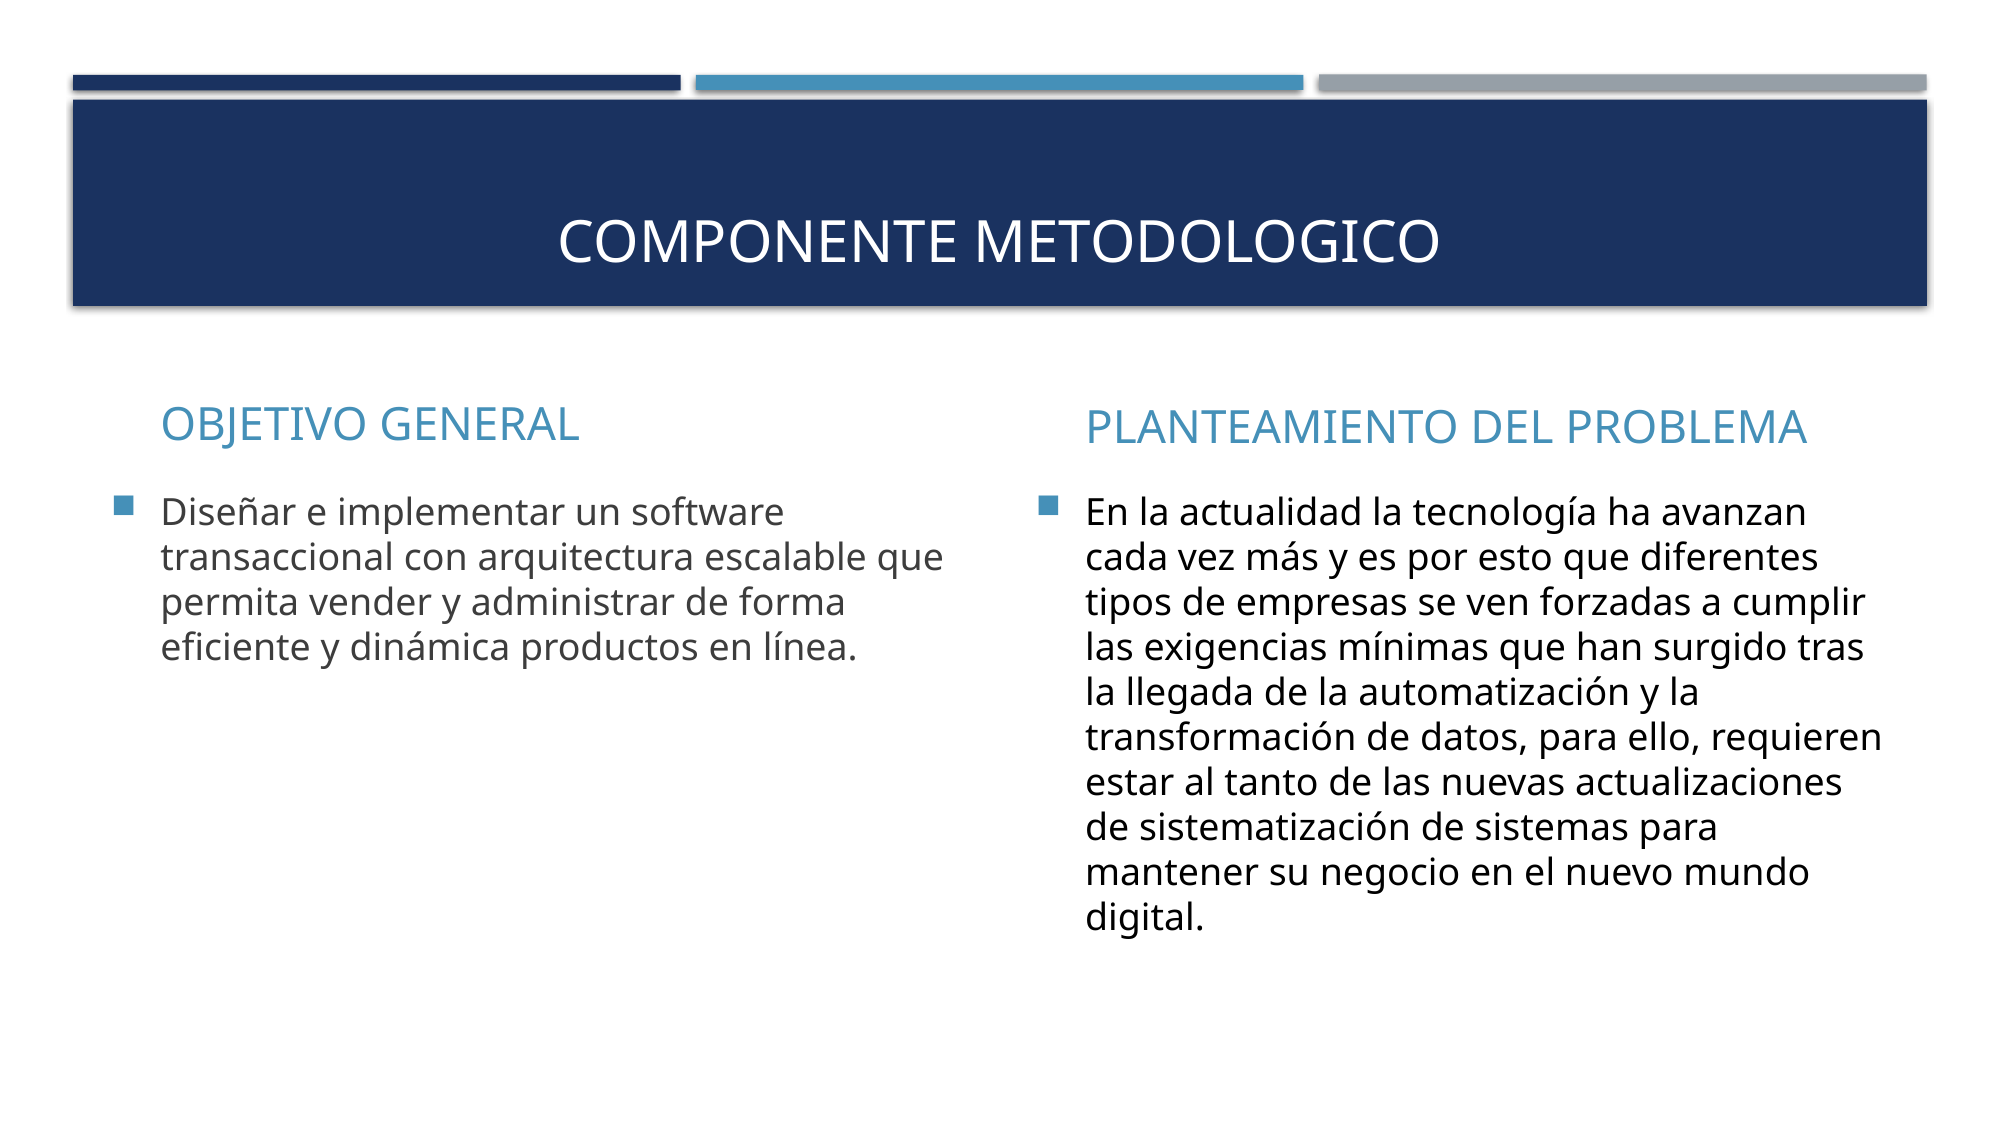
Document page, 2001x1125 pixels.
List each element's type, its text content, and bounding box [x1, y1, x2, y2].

list En la actualidad la tecnología ha avanzan cada vez más y es por esto que diferentes tipos de empresas se ven forzadas a cumplir las exigencias mínimas que han surgido tras la llegada de la automatización y la transformación de datos, para ello, requieren estar al tanto de las nuevas actualizaciones de sistematización de sistemas para mantener su negocio en el nuevo mundo digital. [1019, 479, 1905, 962]
title COMPONENTE METODOLOGICO [95, 119, 1905, 282]
list Diseñar e implementar un software transaccional con arquitectura escalable que permita vender y administrar de forma eficiente y dinámica productos en línea. [95, 479, 980, 962]
list PLANTEAMIENTO DEL PROBLEMA [1070, 369, 1905, 460]
list OBJETIVO GENERAL [145, 369, 980, 458]
